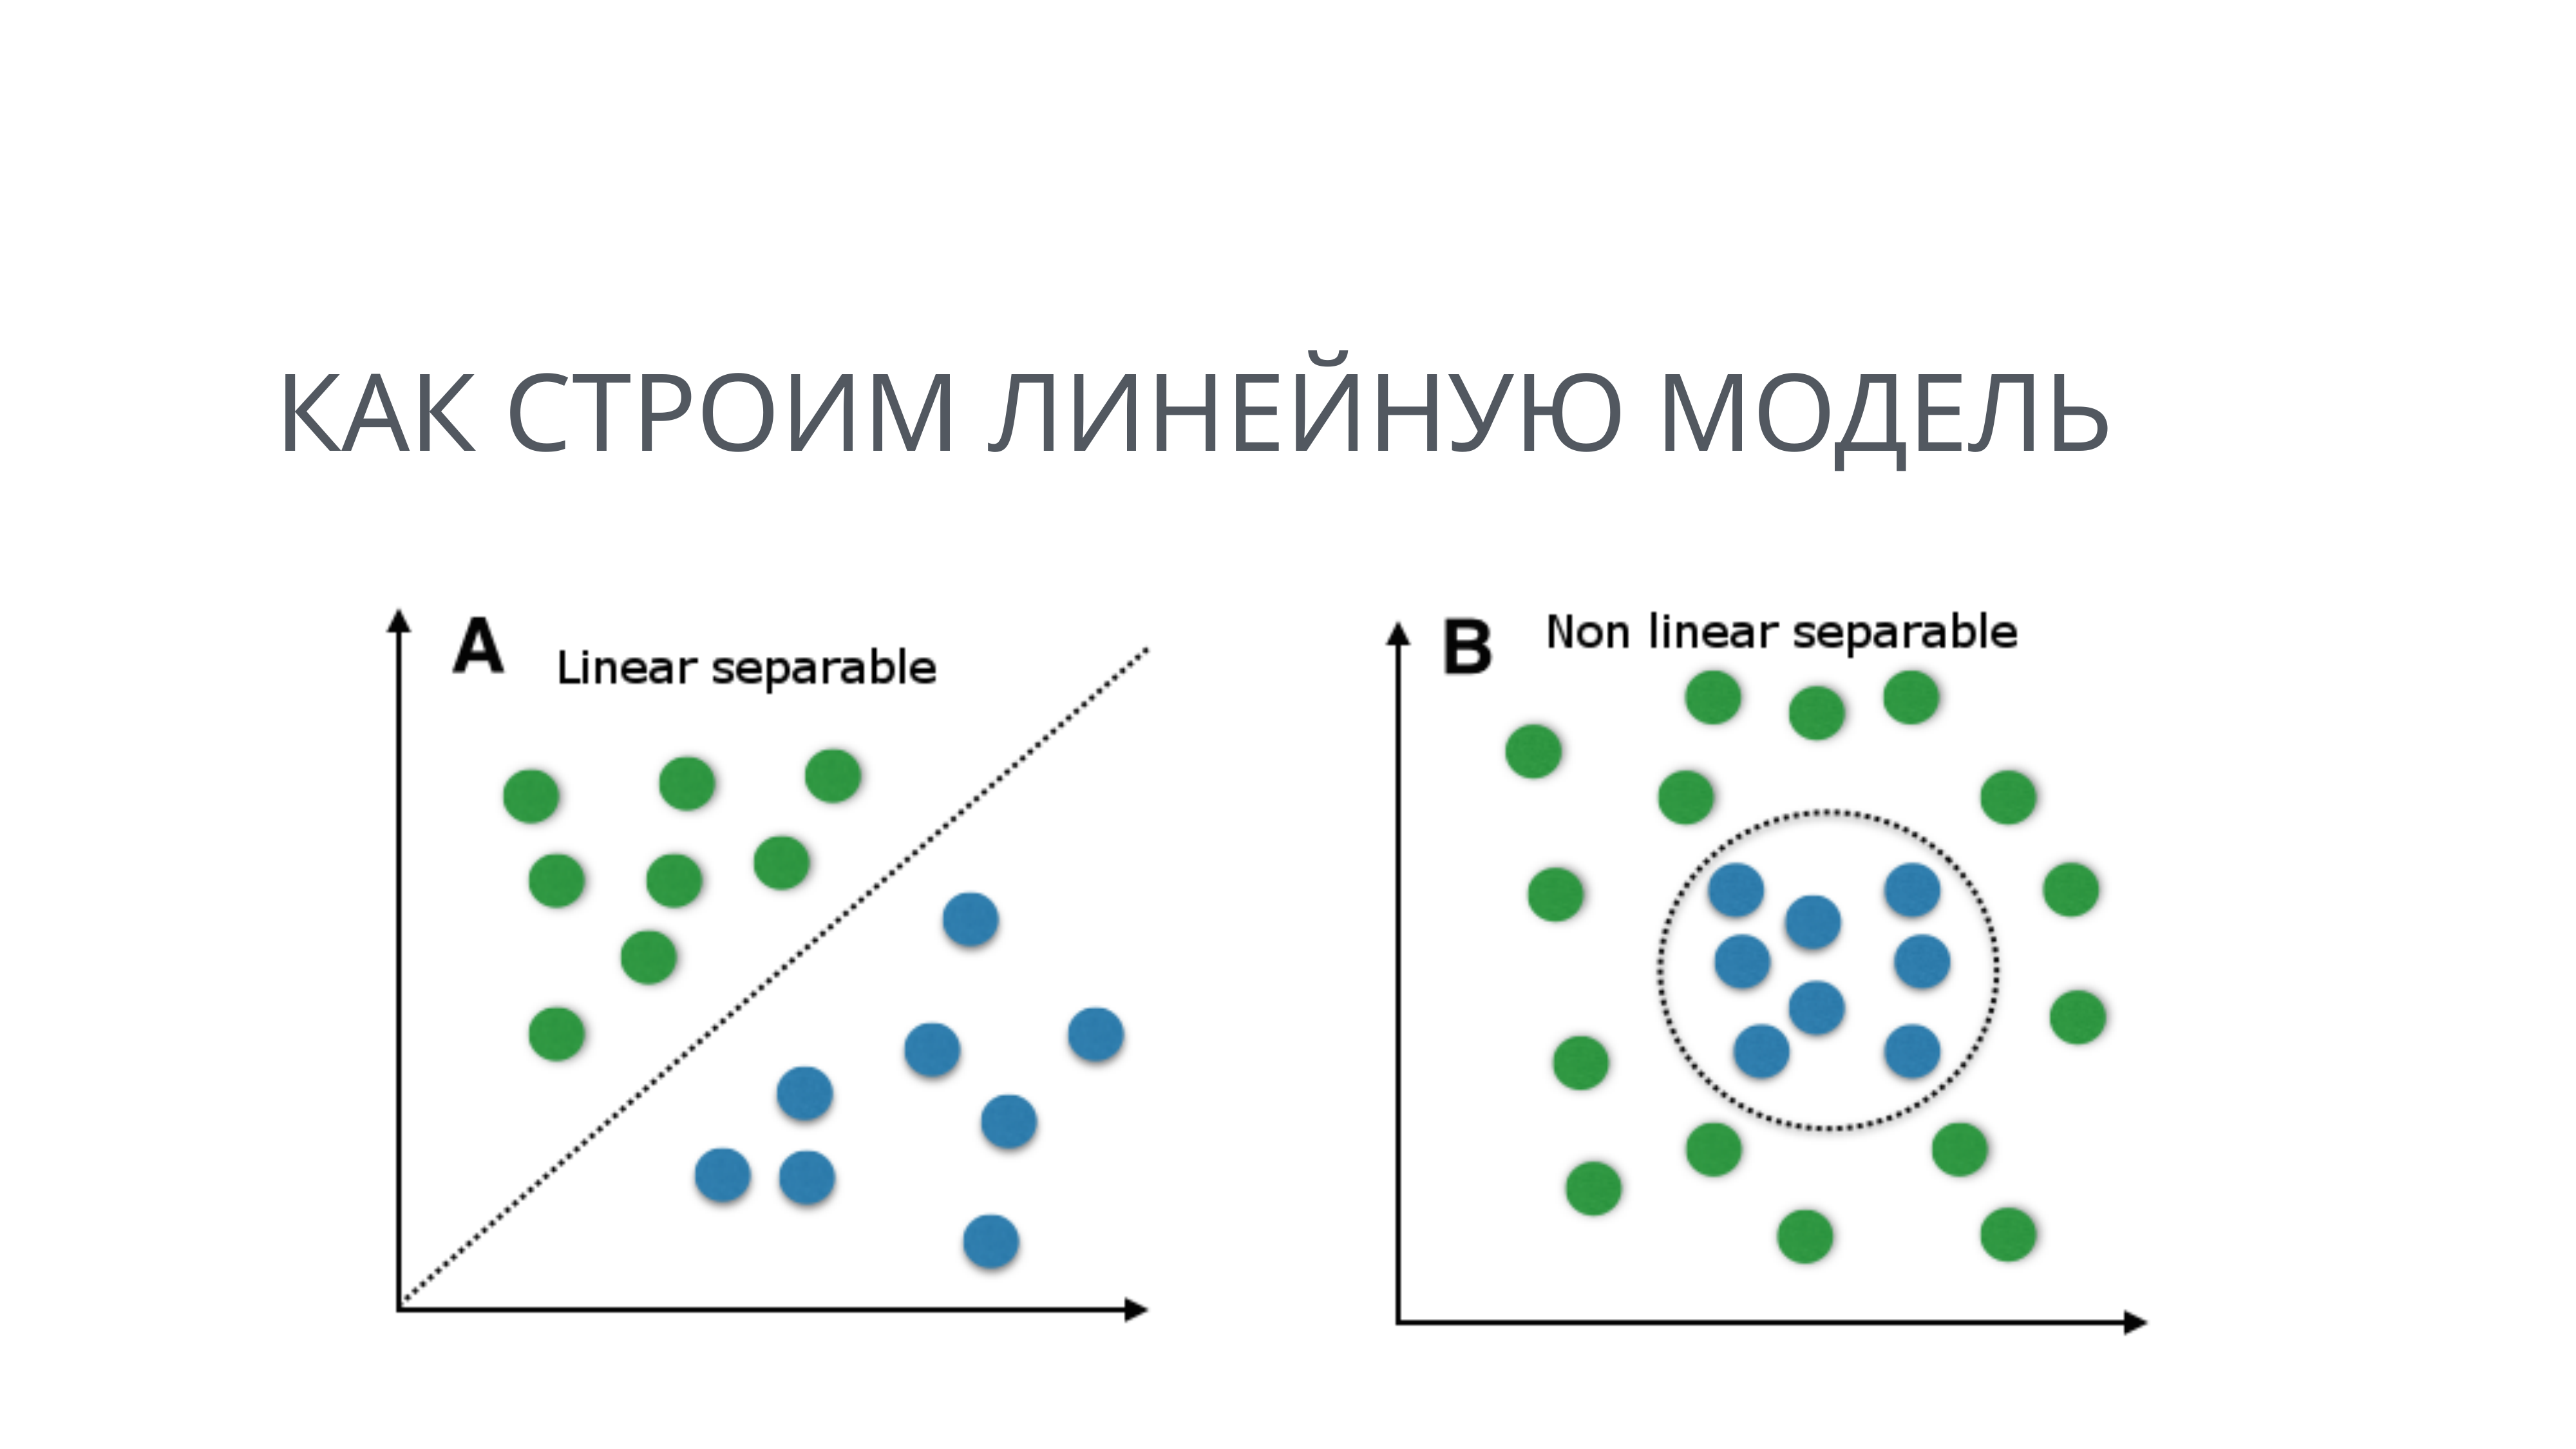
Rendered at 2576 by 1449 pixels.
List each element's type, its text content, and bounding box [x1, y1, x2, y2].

text_box Как строим линейную модель [270, 299, 2316, 478]
picture [382, 587, 2194, 1347]
